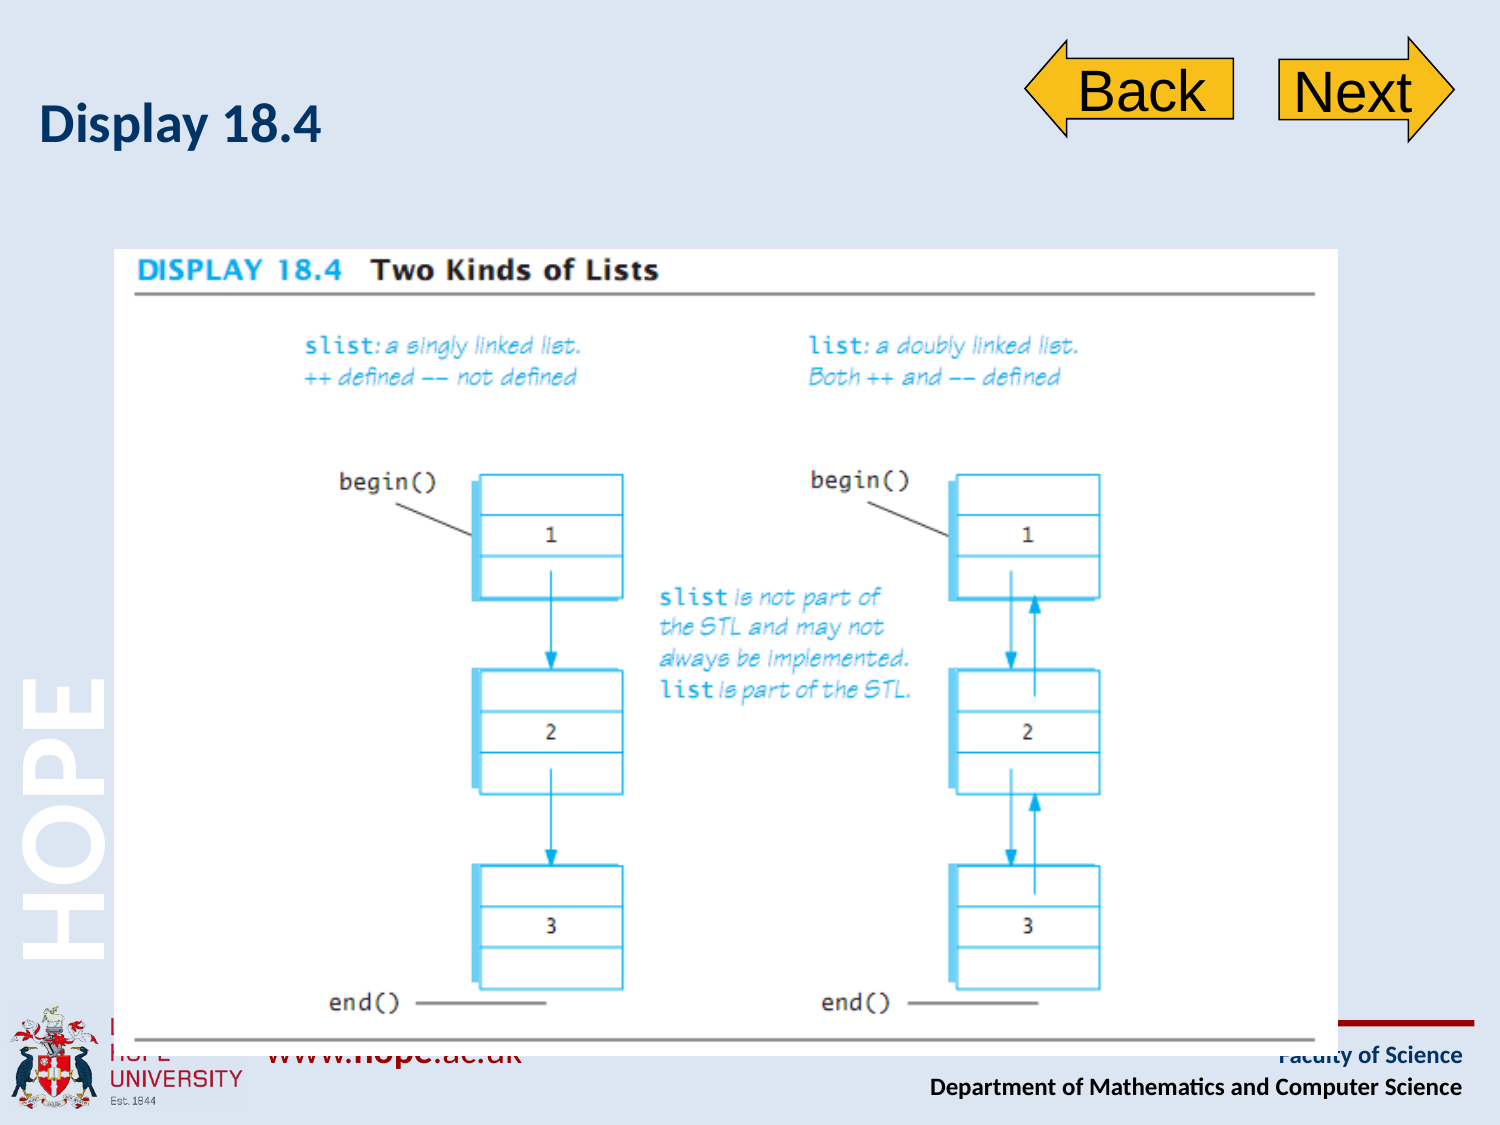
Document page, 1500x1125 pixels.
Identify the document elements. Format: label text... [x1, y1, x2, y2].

text_box Back [1024, 40, 1234, 137]
picture [7, 249, 1338, 1111]
title Display 18.4 [24, 0, 663, 163]
text_box Next [1279, 37, 1455, 142]
